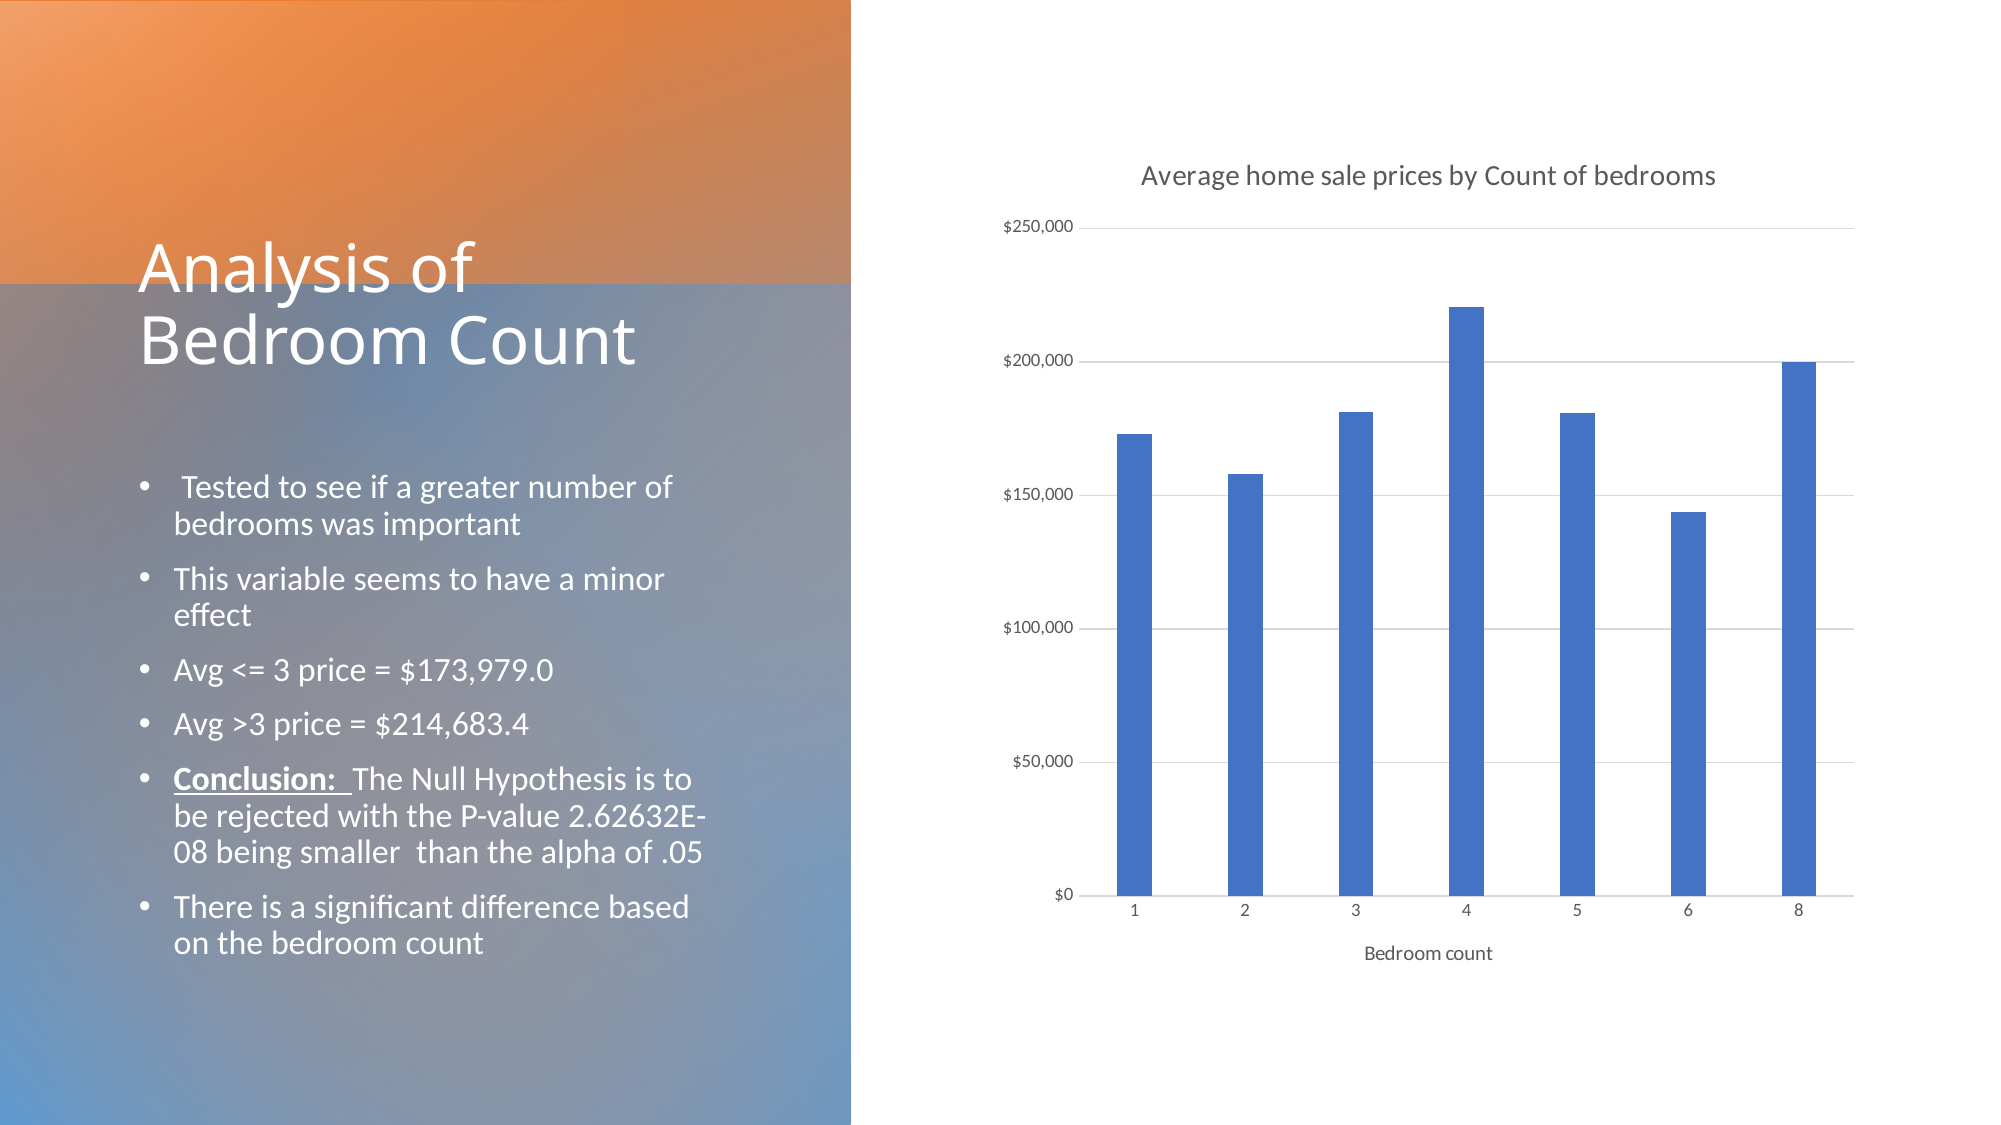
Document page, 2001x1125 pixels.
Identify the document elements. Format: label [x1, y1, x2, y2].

chart [985, 129, 1873, 996]
text_box [0, 0, 853, 1125]
